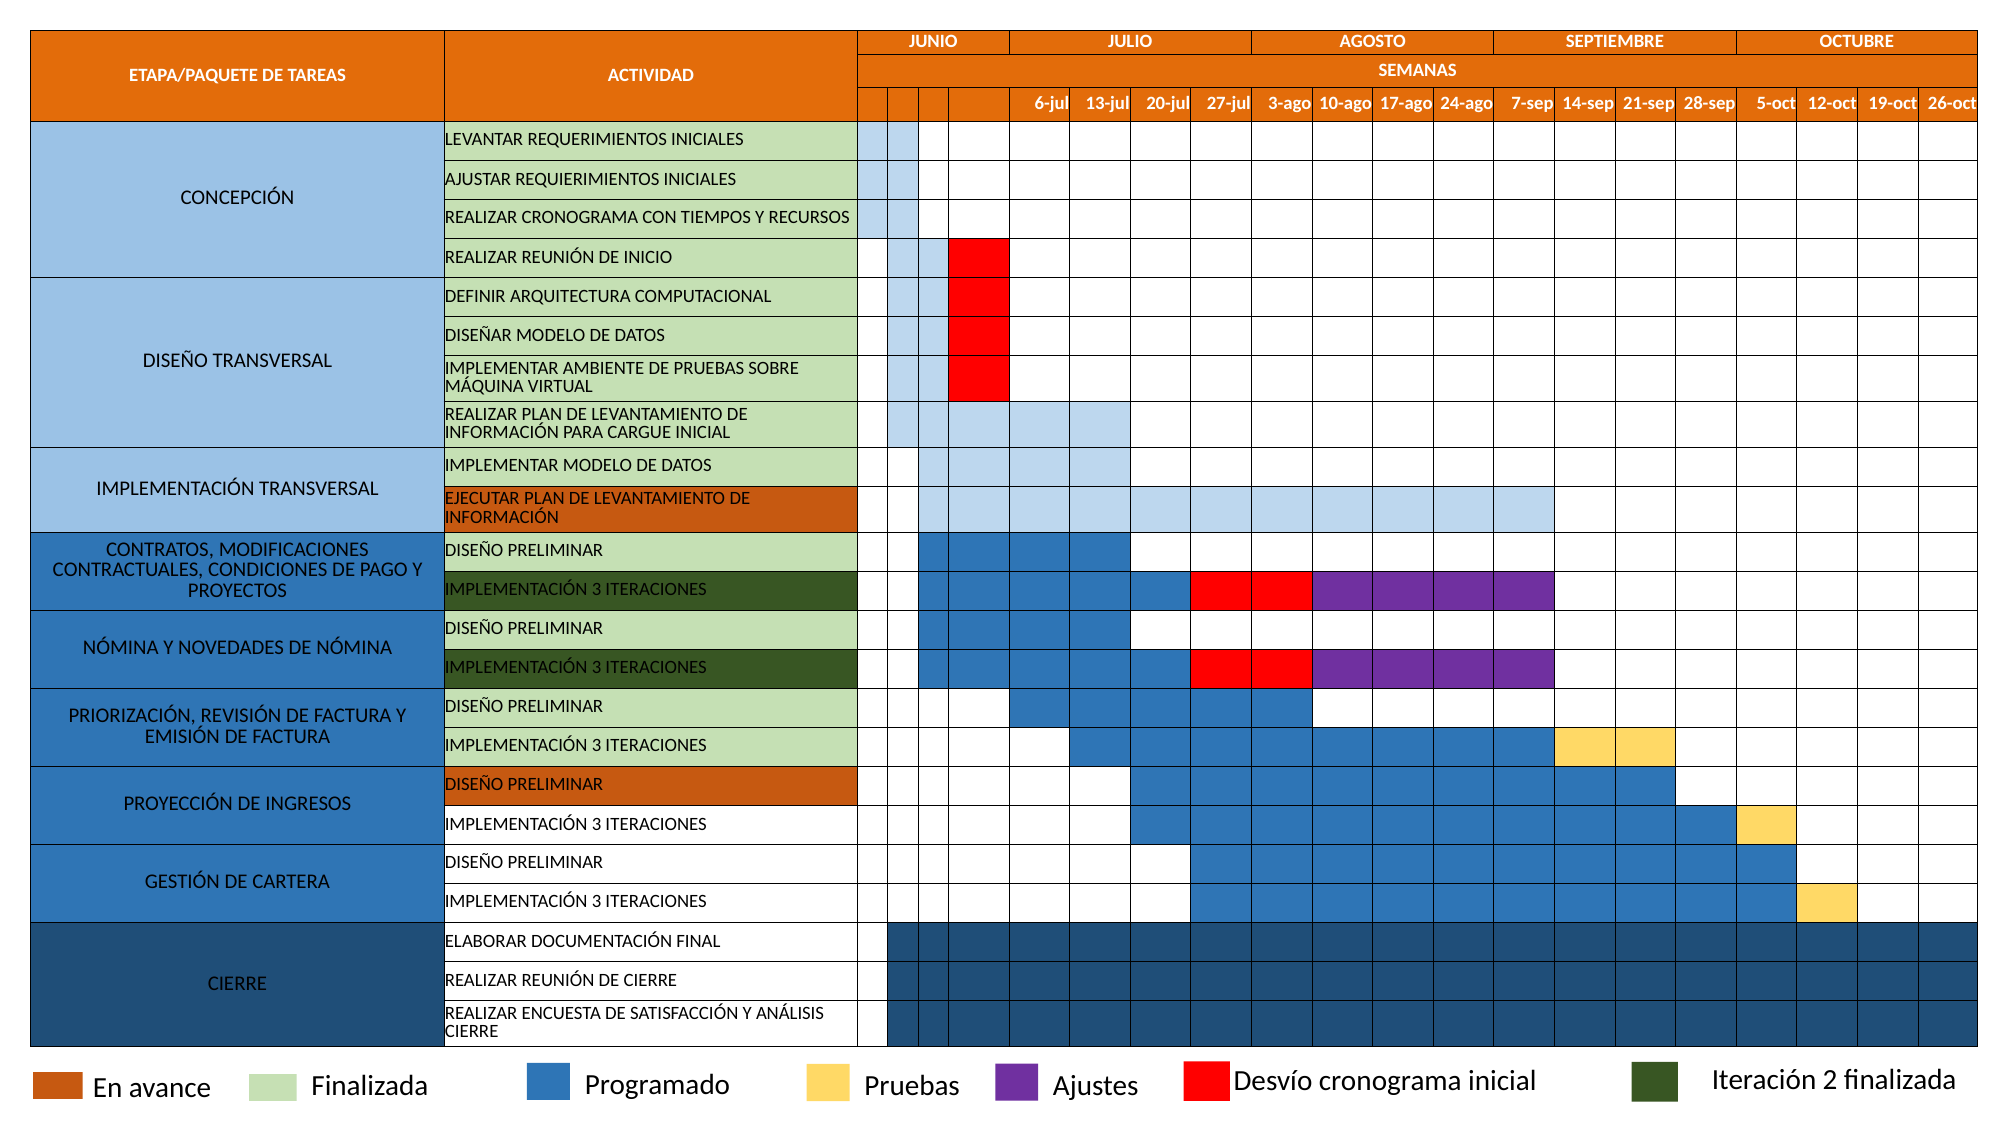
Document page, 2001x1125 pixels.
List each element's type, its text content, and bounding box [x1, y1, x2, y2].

table_cell x [888, 239, 918, 277]
table_cell [888, 650, 918, 688]
table_cell 21-sep [1616, 88, 1675, 121]
table_cell [1252, 239, 1312, 277]
table_cell x [1010, 448, 1069, 486]
table_cell [1858, 356, 1918, 401]
table_cell [949, 88, 1009, 121]
table_cell [1919, 239, 1977, 277]
table_cell [1676, 1001, 1736, 1046]
table_cell x [1191, 767, 1251, 805]
table_cell [858, 448, 887, 486]
table_cell [1494, 533, 1554, 571]
table_cell [1434, 1001, 1493, 1046]
table_cell [1373, 278, 1433, 316]
table_cell [1434, 689, 1493, 727]
table_cell [1858, 572, 1918, 610]
table_cell [1676, 689, 1736, 727]
table_cell [1858, 962, 1918, 1000]
table_cell [1797, 806, 1857, 844]
table_cell [1858, 200, 1918, 238]
table_cell x [919, 239, 948, 277]
table_cell [1858, 650, 1918, 688]
table_cell [1555, 611, 1615, 649]
table_cell x [888, 356, 918, 401]
table_cell EJECUTAR PLAN DE LEVANTAMIENTO DE INFORMACIÓN [445, 487, 857, 532]
table_cell 12-oct [1797, 88, 1857, 121]
table_cell [888, 1001, 918, 1046]
table_cell x [919, 356, 948, 401]
table_cell DEFINIR ARQUITECTURA COMPUTACIONAL [445, 278, 857, 316]
table_cell [1494, 572, 1554, 610]
table_cell [1434, 200, 1493, 238]
table_cell [1313, 239, 1372, 277]
table_cell AJUSTAR REQUIERIMIENTOS INICIALES [445, 161, 857, 199]
table_cell [1858, 402, 1918, 447]
table_cell [1434, 845, 1493, 883]
table_cell [1070, 767, 1130, 805]
table_cell [1373, 1001, 1433, 1046]
table_cell GESTIÓN DE CARTERA [31, 845, 444, 922]
table_cell [1858, 317, 1918, 355]
table_cell [1797, 923, 1857, 961]
table_cell [1131, 200, 1190, 238]
table_cell 27-jul [1191, 88, 1251, 121]
table_cell DISEÑO PRELIMINAR [445, 767, 857, 805]
table_cell [1373, 239, 1433, 277]
table_cell [1494, 278, 1554, 316]
table_cell x [949, 650, 1009, 688]
table_cell [1797, 278, 1857, 316]
table_cell [1616, 356, 1675, 401]
table_cell [1737, 402, 1796, 447]
table_cell [1555, 122, 1615, 160]
table_cell [1010, 767, 1069, 805]
table_cell [1434, 161, 1493, 199]
table_cell [1313, 356, 1372, 401]
text_box [526, 1062, 569, 1101]
table_cell IMPLEMENTAR AMBIENTE DE PRUEBAS SOBRE MÁQUINA VIRTUAL [445, 356, 857, 401]
table_cell [949, 278, 1009, 316]
table_cell [1919, 806, 1977, 844]
table_cell [1616, 650, 1675, 688]
table_cell [1191, 402, 1251, 447]
text_box [1192, 1060, 1218, 1102]
table_cell [1252, 402, 1312, 447]
table_cell [1494, 767, 1554, 805]
table_cell x [1252, 487, 1312, 532]
table_cell [919, 689, 948, 727]
table_cell [1373, 487, 1433, 532]
text_box En avance [78, 1060, 229, 1111]
table_cell [1555, 884, 1615, 922]
table_cell [1616, 1001, 1675, 1046]
table_cell x [1252, 923, 1312, 961]
table_cell [1555, 239, 1615, 277]
table_header JULIO [1010, 31, 1251, 54]
table_cell [858, 239, 887, 277]
table_cell [1737, 962, 1796, 1000]
table_cell [949, 884, 1009, 922]
table_cell [1131, 402, 1190, 447]
table_cell [858, 767, 887, 805]
table_cell x [1010, 487, 1069, 532]
table_cell x [888, 923, 918, 961]
table_cell x [1070, 650, 1130, 688]
table_cell [1919, 1001, 1977, 1046]
table_cell [1434, 923, 1493, 961]
table_cell [1131, 845, 1190, 883]
table_cell [1858, 161, 1918, 199]
table_cell [1373, 728, 1433, 766]
table_cell x [1131, 962, 1190, 1000]
table_cell [919, 161, 948, 199]
table_cell [1737, 448, 1796, 486]
table_cell x [1252, 845, 1312, 883]
table_cell [1737, 161, 1796, 199]
table_cell DISEÑO PRELIMINAR [445, 533, 857, 571]
table_cell [1616, 402, 1675, 447]
table_cell [1494, 728, 1554, 766]
table_cell x [1070, 962, 1130, 1000]
table_cell [858, 923, 887, 961]
table_cell [1555, 806, 1615, 844]
table_cell [858, 1001, 887, 1046]
table_cell [1858, 689, 1918, 727]
table_cell IMPLEMENTAR MODELO DE DATOS [445, 448, 857, 486]
table_cell [1010, 806, 1069, 844]
table_cell [1373, 845, 1433, 883]
table_cell x [1191, 487, 1251, 532]
table_cell [919, 962, 948, 1000]
table_cell [919, 728, 948, 766]
table_cell [1555, 200, 1615, 238]
text_box [806, 1063, 849, 1102]
table_cell CONCEPCIÓN [31, 122, 444, 277]
table_cell SEMANAS [858, 55, 1977, 87]
table_cell [1313, 317, 1372, 355]
table_cell [1252, 611, 1312, 649]
table_cell [1373, 884, 1433, 922]
table_cell x [1070, 487, 1130, 532]
table_cell REALIZAR REUNIÓN DE INICIO [445, 239, 857, 277]
table_cell x [1252, 767, 1312, 805]
table_cell x [919, 487, 948, 532]
table_cell [1797, 402, 1857, 447]
table_cell x [949, 962, 1009, 1000]
table_cell [1919, 317, 1977, 355]
table_cell x [1010, 650, 1069, 688]
table_cell [1797, 884, 1857, 922]
table_cell [1919, 487, 1977, 532]
table_cell [1676, 572, 1736, 610]
table_cell x [919, 650, 948, 688]
table_cell x [1010, 923, 1069, 961]
table_cell x [1070, 572, 1130, 610]
table_cell x [1191, 884, 1251, 922]
table_cell x [1131, 487, 1190, 532]
table_cell [949, 317, 1009, 355]
table_cell [1555, 448, 1615, 486]
table_cell [1676, 728, 1736, 766]
table_cell [1010, 884, 1069, 922]
table_cell [1737, 845, 1796, 883]
table_cell [1252, 278, 1312, 316]
table_cell DISEÑO TRANSVERSAL [31, 278, 444, 447]
table_cell [1737, 533, 1796, 571]
table_cell [1797, 728, 1857, 766]
table_cell [1555, 689, 1615, 727]
table_cell 28-sep [1676, 88, 1736, 121]
table_cell x [1252, 1001, 1312, 1046]
table_cell [1858, 767, 1918, 805]
table_cell x [858, 122, 887, 160]
table_cell [1191, 448, 1251, 486]
table_cell [858, 402, 887, 447]
table_cell [1313, 122, 1372, 160]
table_cell x [1131, 767, 1190, 805]
table_cell x [888, 278, 918, 316]
table_cell [1616, 728, 1675, 766]
table_cell [1070, 278, 1130, 316]
table_cell [919, 806, 948, 844]
table_cell [1313, 650, 1372, 688]
table_cell IMPLEMENTACIÓN 3 ITERACIONES [445, 572, 857, 610]
table_cell [1434, 611, 1493, 649]
table_cell [888, 806, 918, 844]
table_cell [1797, 689, 1857, 727]
table_cell x [1131, 1001, 1190, 1046]
table_cell [1070, 317, 1130, 355]
table_cell [1434, 767, 1493, 805]
table_cell x [1313, 884, 1372, 922]
table_cell [1131, 884, 1190, 922]
table_cell [1858, 728, 1918, 766]
table_cell [1313, 533, 1372, 571]
table_cell [1555, 402, 1615, 447]
table_header AGOSTO [1252, 31, 1493, 54]
table_cell x [1313, 962, 1372, 1000]
table_cell [1191, 728, 1251, 766]
table_cell [858, 689, 887, 727]
table_cell REALIZAR REUNIÓN DE CIERRE [445, 962, 857, 1000]
table_cell [1373, 923, 1433, 961]
table_cell [1919, 611, 1977, 649]
table_cell [1737, 1001, 1796, 1046]
table_cell x [1191, 962, 1251, 1000]
table_cell x [1010, 611, 1069, 649]
table_cell [1555, 923, 1615, 961]
table_cell [1676, 650, 1736, 688]
table_cell x [1010, 689, 1069, 727]
table_cell [1313, 200, 1372, 238]
table_cell x [1010, 1001, 1069, 1046]
table_cell [1919, 767, 1977, 805]
table_cell REALIZAR CRONOGRAMA CON TIEMPOS Y RECURSOS [445, 200, 857, 238]
table_cell ELABORAR DOCUMENTACIÓN FINAL [445, 923, 857, 961]
table_cell [1858, 611, 1918, 649]
table_cell [1737, 317, 1796, 355]
text_box Pruebas [849, 1059, 1004, 1109]
table_cell [1070, 845, 1130, 883]
table_cell DISEÑO PRELIMINAR [445, 611, 857, 649]
table_cell [1434, 278, 1493, 316]
table_cell DISEÑAR MODELO DE DATOS [445, 317, 857, 355]
table_cell IMPLEMENTACIÓN 3 ITERACIONES [445, 806, 857, 844]
table_cell [1434, 448, 1493, 486]
table_cell [1494, 806, 1554, 844]
table_cell [858, 845, 887, 883]
table_cell DISEÑO PRELIMINAR [445, 689, 857, 727]
table_cell [1434, 650, 1493, 688]
table_cell [919, 767, 948, 805]
table_cell [1616, 806, 1675, 844]
table_cell [1797, 122, 1857, 160]
table_cell [1313, 402, 1372, 447]
table_cell [1252, 356, 1312, 401]
table_cell x [1252, 806, 1312, 844]
table_cell [1373, 356, 1433, 401]
table_cell [1494, 962, 1554, 1000]
table_cell 6-jul [1010, 88, 1069, 121]
table_cell [1737, 923, 1796, 961]
table_cell x [919, 278, 948, 316]
table_cell [1313, 767, 1372, 805]
table_cell [1797, 611, 1857, 649]
table_cell x [1131, 806, 1190, 844]
table_cell [1555, 356, 1615, 401]
table_cell [1797, 845, 1857, 883]
table_cell [888, 487, 918, 532]
text_box [248, 1073, 296, 1102]
table_cell [1676, 122, 1736, 160]
table_cell [1737, 689, 1796, 727]
table_cell [1131, 356, 1190, 401]
table_cell x [858, 161, 887, 199]
table_cell x [1010, 572, 1069, 610]
table_cell [1919, 884, 1977, 922]
table_cell REALIZAR ENCUESTA DE SATISFACCIÓN Y ANÁLISIS CIERRE [445, 1001, 857, 1046]
table_cell x [1313, 1001, 1372, 1046]
table_cell IMPLEMENTACIÓN 3 ITERACIONES [445, 728, 857, 766]
table_cell [1676, 278, 1736, 316]
table_cell [919, 845, 948, 883]
table_cell [1313, 728, 1372, 766]
table_cell x [919, 533, 948, 571]
table_cell [858, 728, 887, 766]
table_cell [1131, 533, 1190, 571]
table_cell [1494, 611, 1554, 649]
table_cell [888, 689, 918, 727]
table_cell x [1313, 845, 1372, 883]
table_cell [1737, 806, 1796, 844]
table_cell [919, 122, 948, 160]
table_cell [919, 88, 948, 121]
table_cell x [1070, 923, 1130, 961]
table_cell [1737, 572, 1796, 610]
table_cell [1010, 239, 1069, 277]
table_cell [1919, 650, 1977, 688]
table_cell [1737, 278, 1796, 316]
table_cell [1313, 448, 1372, 486]
table_cell [1616, 962, 1675, 1000]
text_box [32, 1071, 78, 1100]
table_cell x [949, 611, 1009, 649]
table_cell [1313, 161, 1372, 199]
table_cell x [1313, 923, 1372, 961]
table_cell [888, 88, 918, 121]
table_cell [1676, 356, 1736, 401]
table_cell [1252, 533, 1312, 571]
table_cell x [1010, 402, 1069, 447]
table_cell x [949, 572, 1009, 610]
table_cell [1434, 487, 1493, 532]
table_header ACTIVIDAD [445, 31, 857, 121]
table_cell [1555, 278, 1615, 316]
table_cell [1313, 611, 1372, 649]
table_cell [1797, 200, 1857, 238]
table_header SEPTIEMBRE [1494, 31, 1736, 54]
table_cell [1070, 161, 1130, 199]
table_cell [1494, 923, 1554, 961]
table_cell [1494, 122, 1554, 160]
table_cell [1252, 650, 1312, 688]
table_cell [1434, 356, 1493, 401]
table_cell [1373, 962, 1433, 1000]
table_cell [1191, 356, 1251, 401]
table_cell [1191, 650, 1251, 688]
table_cell [1070, 806, 1130, 844]
table_cell [858, 611, 887, 649]
table_cell [1555, 317, 1615, 355]
table_cell [888, 728, 918, 766]
table_cell [1494, 1001, 1554, 1046]
table_cell 26-oct [1919, 88, 1977, 121]
table_cell [858, 884, 887, 922]
table_cell [1252, 200, 1312, 238]
table_cell [1919, 689, 1977, 727]
table_cell [1131, 317, 1190, 355]
table_cell [1797, 572, 1857, 610]
table_cell [919, 884, 948, 922]
table_cell [1858, 239, 1918, 277]
table_cell [1252, 448, 1312, 486]
table_cell [1373, 122, 1433, 160]
table_cell [1919, 402, 1977, 447]
table_cell [1494, 884, 1554, 922]
table_cell x [1252, 884, 1312, 922]
table_cell [1010, 278, 1069, 316]
table_cell [1858, 122, 1918, 160]
table_cell [949, 356, 1009, 401]
table_cell [858, 533, 887, 571]
table_header ETAPA/PAQUETE DE TAREAS [31, 31, 444, 121]
table_cell [888, 572, 918, 610]
table_cell [1919, 200, 1977, 238]
table_cell [1434, 572, 1493, 610]
text_box Ajustes [1038, 1058, 1192, 1109]
table_cell x [1191, 845, 1251, 883]
table_cell [1737, 611, 1796, 649]
table_cell [1373, 611, 1433, 649]
table_cell [1434, 806, 1493, 844]
table_cell 24-ago [1434, 88, 1493, 121]
table_cell [1616, 845, 1675, 883]
table_cell [1797, 962, 1857, 1000]
table_cell x [949, 487, 1009, 532]
table_cell [1131, 122, 1190, 160]
table_cell [1070, 533, 1130, 571]
table_cell [1373, 572, 1433, 610]
table_cell [1737, 200, 1796, 238]
table_cell [1797, 161, 1857, 199]
table_cell x [1010, 962, 1069, 1000]
table_cell 20-jul [1131, 88, 1190, 121]
table_cell [1797, 1001, 1857, 1046]
table_cell [1737, 122, 1796, 160]
table_cell [1676, 611, 1736, 649]
table_cell x [1252, 962, 1312, 1000]
table_cell [1373, 317, 1433, 355]
table_cell 14-sep [1555, 88, 1615, 121]
table_cell [1676, 487, 1736, 532]
table_cell [858, 572, 887, 610]
table_cell [1616, 487, 1675, 532]
table_cell [919, 200, 948, 238]
table_cell [1616, 533, 1675, 571]
table_cell [1070, 884, 1130, 922]
table_cell 7-sep [1494, 88, 1554, 121]
table_cell x [949, 402, 1009, 447]
table_cell [1191, 611, 1251, 649]
table_cell [1070, 402, 1130, 447]
table_cell [888, 962, 918, 1000]
table_cell [1616, 689, 1675, 727]
table_cell [1616, 448, 1675, 486]
table_cell [1434, 122, 1493, 160]
table_cell [1252, 317, 1312, 355]
table_cell x [858, 200, 887, 238]
table_cell [1737, 239, 1796, 277]
table_cell [1676, 884, 1736, 922]
table_cell [1919, 356, 1977, 401]
table_cell [1494, 317, 1554, 355]
table_cell [1010, 728, 1069, 766]
table_cell [1737, 650, 1796, 688]
table_cell x [888, 161, 918, 199]
table_cell [1858, 448, 1918, 486]
table_cell x [919, 317, 948, 355]
table_cell [1555, 161, 1615, 199]
table_cell [949, 122, 1009, 160]
table_cell [1616, 161, 1675, 199]
table_cell CIERRE [31, 923, 444, 1046]
table_cell [1797, 356, 1857, 401]
table_cell [1070, 200, 1130, 238]
table_cell DISEÑO PRELIMINAR [445, 845, 857, 883]
table_cell [1676, 962, 1736, 1000]
table_cell [1010, 356, 1069, 401]
table_cell [1676, 402, 1736, 447]
table_cell [1676, 533, 1736, 571]
table_cell [1252, 572, 1312, 610]
table_cell [1070, 448, 1130, 486]
table_cell [1737, 884, 1796, 922]
table_cell [1616, 317, 1675, 355]
table_header JUNIO [858, 31, 1009, 54]
table_cell x [888, 402, 918, 447]
table_cell [1494, 200, 1554, 238]
table_cell [1191, 533, 1251, 571]
table_cell [1191, 278, 1251, 316]
table_cell [1676, 845, 1736, 883]
table_cell [1434, 239, 1493, 277]
table_cell [1858, 533, 1918, 571]
table_cell [1737, 728, 1796, 766]
table_cell [1676, 200, 1736, 238]
table_cell [1191, 572, 1251, 610]
table_cell x [1131, 728, 1190, 766]
table_cell [1616, 239, 1675, 277]
table_cell [1434, 884, 1493, 922]
table_cell [1494, 689, 1554, 727]
table_cell [1252, 728, 1312, 766]
table_cell [1010, 200, 1069, 238]
table_cell [1373, 689, 1433, 727]
table_cell [1494, 487, 1554, 532]
text_box [1631, 1061, 1679, 1103]
table_cell [1797, 487, 1857, 532]
table_cell [949, 200, 1009, 238]
table_cell [1373, 533, 1433, 571]
table_cell [1373, 806, 1433, 844]
table_cell [1373, 448, 1433, 486]
table_cell [858, 356, 887, 401]
table_cell [1252, 122, 1312, 160]
table_cell [858, 806, 887, 844]
table_cell [1919, 161, 1977, 199]
table_cell x [888, 200, 918, 238]
table_cell [1797, 448, 1857, 486]
table_cell [1494, 448, 1554, 486]
table_cell x [949, 533, 1009, 571]
table_cell [1131, 572, 1190, 610]
table_cell x [1191, 806, 1251, 844]
table_cell IMPLEMENTACIÓN TRANSVERSAL [31, 448, 444, 532]
table_cell x [1010, 533, 1069, 571]
table_cell [1737, 356, 1796, 401]
table_cell [1858, 487, 1918, 532]
table_cell 17-ago [1373, 88, 1433, 121]
table_cell [1191, 317, 1251, 355]
table_cell [1010, 845, 1069, 883]
table_cell [858, 88, 887, 121]
table_cell [858, 487, 887, 532]
table_cell [1797, 650, 1857, 688]
table_cell [949, 239, 1009, 277]
table_cell [1494, 845, 1554, 883]
table_cell [888, 845, 918, 883]
table_cell PROYECCIÓN DE INGRESOS [31, 767, 444, 844]
table_cell [888, 884, 918, 922]
table_cell [1555, 533, 1615, 571]
table_cell [1616, 122, 1675, 160]
table_cell [1252, 161, 1312, 199]
table_cell [1919, 278, 1977, 316]
table_cell [1858, 845, 1918, 883]
table_cell 5-oct [1737, 88, 1796, 121]
table_cell [1191, 689, 1251, 727]
table_cell [858, 650, 887, 688]
table_cell [1191, 161, 1251, 199]
table_cell [1494, 356, 1554, 401]
table_cell [949, 806, 1009, 844]
table_cell [1797, 533, 1857, 571]
table_cell [1555, 572, 1615, 610]
table_cell [1313, 487, 1372, 532]
table_cell x [1191, 1001, 1251, 1046]
table_cell [1434, 728, 1493, 766]
table_cell [1010, 122, 1069, 160]
table_cell [1313, 572, 1372, 610]
table_cell [1555, 728, 1615, 766]
table_cell [919, 1001, 948, 1046]
table_cell [858, 278, 887, 316]
table_cell [858, 962, 887, 1000]
table_cell [1434, 962, 1493, 1000]
table_cell x [888, 122, 918, 160]
table_cell [1858, 884, 1918, 922]
table_cell [1919, 572, 1977, 610]
table_cell [1434, 402, 1493, 447]
table_cell [1494, 402, 1554, 447]
table_cell IMPLEMENTACIÓN 3 ITERACIONES [445, 650, 857, 688]
table_cell [1737, 487, 1796, 532]
table_cell [888, 611, 918, 649]
table_cell [1191, 122, 1251, 160]
table_cell x [888, 317, 918, 355]
table_cell x [1131, 689, 1190, 727]
table_cell CONTRATOS, MODIFICACIONES CONTRACTUALES, CONDICIONES DE PAGO Y PROYECTOS [31, 533, 444, 610]
table_cell [1676, 923, 1736, 961]
table_cell [1676, 161, 1736, 199]
table_cell [1373, 161, 1433, 199]
table_cell [1616, 200, 1675, 238]
table_cell x [1131, 923, 1190, 961]
table_cell [888, 767, 918, 805]
table_cell [1494, 650, 1554, 688]
table_cell [1676, 448, 1736, 486]
table_cell [1919, 448, 1977, 486]
table_cell [1555, 767, 1615, 805]
text_box Finalizada [296, 1059, 450, 1109]
table_cell IMPLEMENTACIÓN 3 ITERACIONES [445, 884, 857, 922]
table_cell [1313, 806, 1372, 844]
table_cell [1131, 448, 1190, 486]
table_cell [1070, 611, 1130, 649]
table_cell [1555, 845, 1615, 883]
table_cell x [949, 1001, 1009, 1046]
table_cell [1555, 650, 1615, 688]
table_cell [1494, 161, 1554, 199]
table_cell 13-jul [1070, 88, 1130, 121]
text_box Iteración 2 finalizada [1697, 1052, 1979, 1103]
table_cell [1858, 923, 1918, 961]
table_cell [1919, 962, 1977, 1000]
table_cell [1555, 1001, 1615, 1046]
table_cell [1919, 845, 1977, 883]
table_cell REALIZAR PLAN DE LEVANTAMIENTO DE INFORMACIÓN PARA CARGUE INICIAL [445, 402, 857, 447]
table_cell 10-ago [1313, 88, 1372, 121]
table_cell [1797, 317, 1857, 355]
table_cell [1313, 689, 1372, 727]
table_cell 3-ago [1252, 88, 1312, 121]
table_cell [1919, 533, 1977, 571]
table_cell [1373, 200, 1433, 238]
table_cell [1858, 806, 1918, 844]
table_cell [1010, 161, 1069, 199]
table_cell [949, 161, 1009, 199]
table_cell [1070, 122, 1130, 160]
table_cell [1131, 239, 1190, 277]
table_cell [888, 533, 918, 571]
table_cell [1676, 239, 1736, 277]
table_cell [949, 689, 1009, 727]
table_cell x [919, 572, 948, 610]
table_cell LEVANTAR REQUERIMIENTOS INICIALES [445, 122, 857, 160]
table_cell [1131, 611, 1190, 649]
table_cell x [919, 611, 948, 649]
table_cell [888, 448, 918, 486]
table_cell [1676, 806, 1736, 844]
table_cell [1373, 402, 1433, 447]
table_cell [1373, 650, 1433, 688]
table_cell NÓMINA Y NOVEDADES DE NÓMINA [31, 611, 444, 688]
table_cell [1616, 572, 1675, 610]
table_cell [1737, 767, 1796, 805]
table_cell [1858, 1001, 1918, 1046]
table_cell [1434, 533, 1493, 571]
table_cell [1373, 767, 1433, 805]
table_cell [1070, 356, 1130, 401]
table_cell [949, 767, 1009, 805]
table_cell x [1191, 923, 1251, 961]
table_cell [949, 845, 1009, 883]
table_cell [1919, 728, 1977, 766]
table_cell x [919, 448, 948, 486]
table_cell x [919, 402, 948, 447]
table_cell [1010, 317, 1069, 355]
table_cell [858, 317, 887, 355]
table_cell PRIORIZACIÓN, REVISIÓN DE FACTURA Y EMISIÓN DE FACTURA [31, 689, 444, 766]
table_header OCTUBRE [1737, 31, 1977, 54]
table_cell x [1070, 689, 1130, 727]
table_cell [949, 728, 1009, 766]
table_cell [1555, 487, 1615, 532]
table_cell [1676, 767, 1736, 805]
table_cell [1131, 650, 1190, 688]
table_cell 19-oct [1858, 88, 1918, 121]
table_cell [1494, 239, 1554, 277]
table_cell [1858, 278, 1918, 316]
table_cell [1252, 689, 1312, 727]
table_cell [1616, 923, 1675, 961]
table_cell [1616, 278, 1675, 316]
table_cell [1191, 200, 1251, 238]
table_cell [1616, 611, 1675, 649]
table_cell [1797, 767, 1857, 805]
table_cell [1616, 884, 1675, 922]
table_cell x [1070, 728, 1130, 766]
table_cell [1131, 161, 1190, 199]
table_cell [1313, 278, 1372, 316]
table_cell x [949, 448, 1009, 486]
table_cell x [919, 923, 948, 961]
table_cell [1555, 962, 1615, 1000]
table_cell x [1070, 1001, 1130, 1046]
table_cell [1191, 239, 1251, 277]
table_cell [1919, 923, 1977, 961]
table_cell [1434, 317, 1493, 355]
text_box Desvío cronograma inicial [1218, 1053, 1745, 1104]
table_cell [1131, 278, 1190, 316]
table_cell [1797, 239, 1857, 277]
table_cell [1616, 767, 1675, 805]
text_box [994, 1062, 1038, 1102]
table_cell [1919, 122, 1977, 160]
table_cell [1070, 239, 1130, 277]
table_cell x [949, 923, 1009, 961]
table_cell [1676, 317, 1736, 355]
text_box Programado [569, 1057, 802, 1108]
